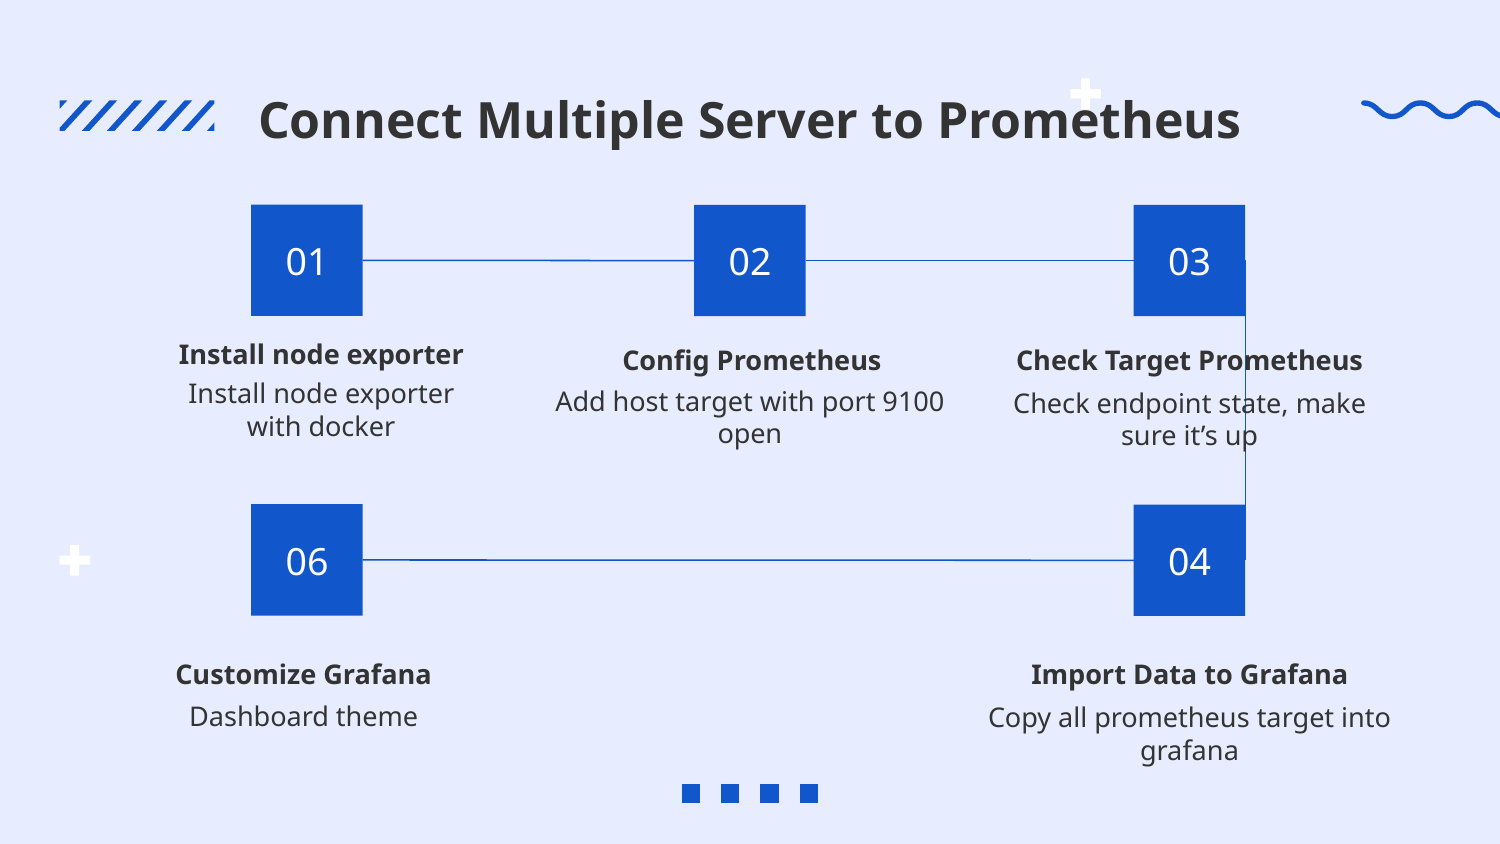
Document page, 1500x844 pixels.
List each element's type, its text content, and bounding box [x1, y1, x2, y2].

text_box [25, 329, 618, 451]
text_box [1133, 204, 1246, 231]
text_box [1133, 290, 1240, 317]
subtitle 04 [1133, 530, 1246, 590]
text_box [694, 290, 806, 317]
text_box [5, 650, 603, 741]
text_box [251, 290, 363, 316]
subtitle 01 [251, 230, 363, 290]
subtitle 02 [694, 231, 806, 290]
text_box [251, 590, 363, 616]
title Connect Multiple Server to Prometheus [116, 88, 1383, 150]
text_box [457, 336, 1047, 459]
text_box [1133, 590, 1246, 616]
text_box [694, 204, 806, 231]
subtitle 06 [251, 530, 363, 590]
text_box [251, 204, 363, 230]
subtitle 03 [1133, 231, 1246, 290]
text_box [1133, 504, 1240, 530]
text_box [251, 504, 363, 530]
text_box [917, 649, 1462, 775]
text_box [1047, 335, 1486, 460]
